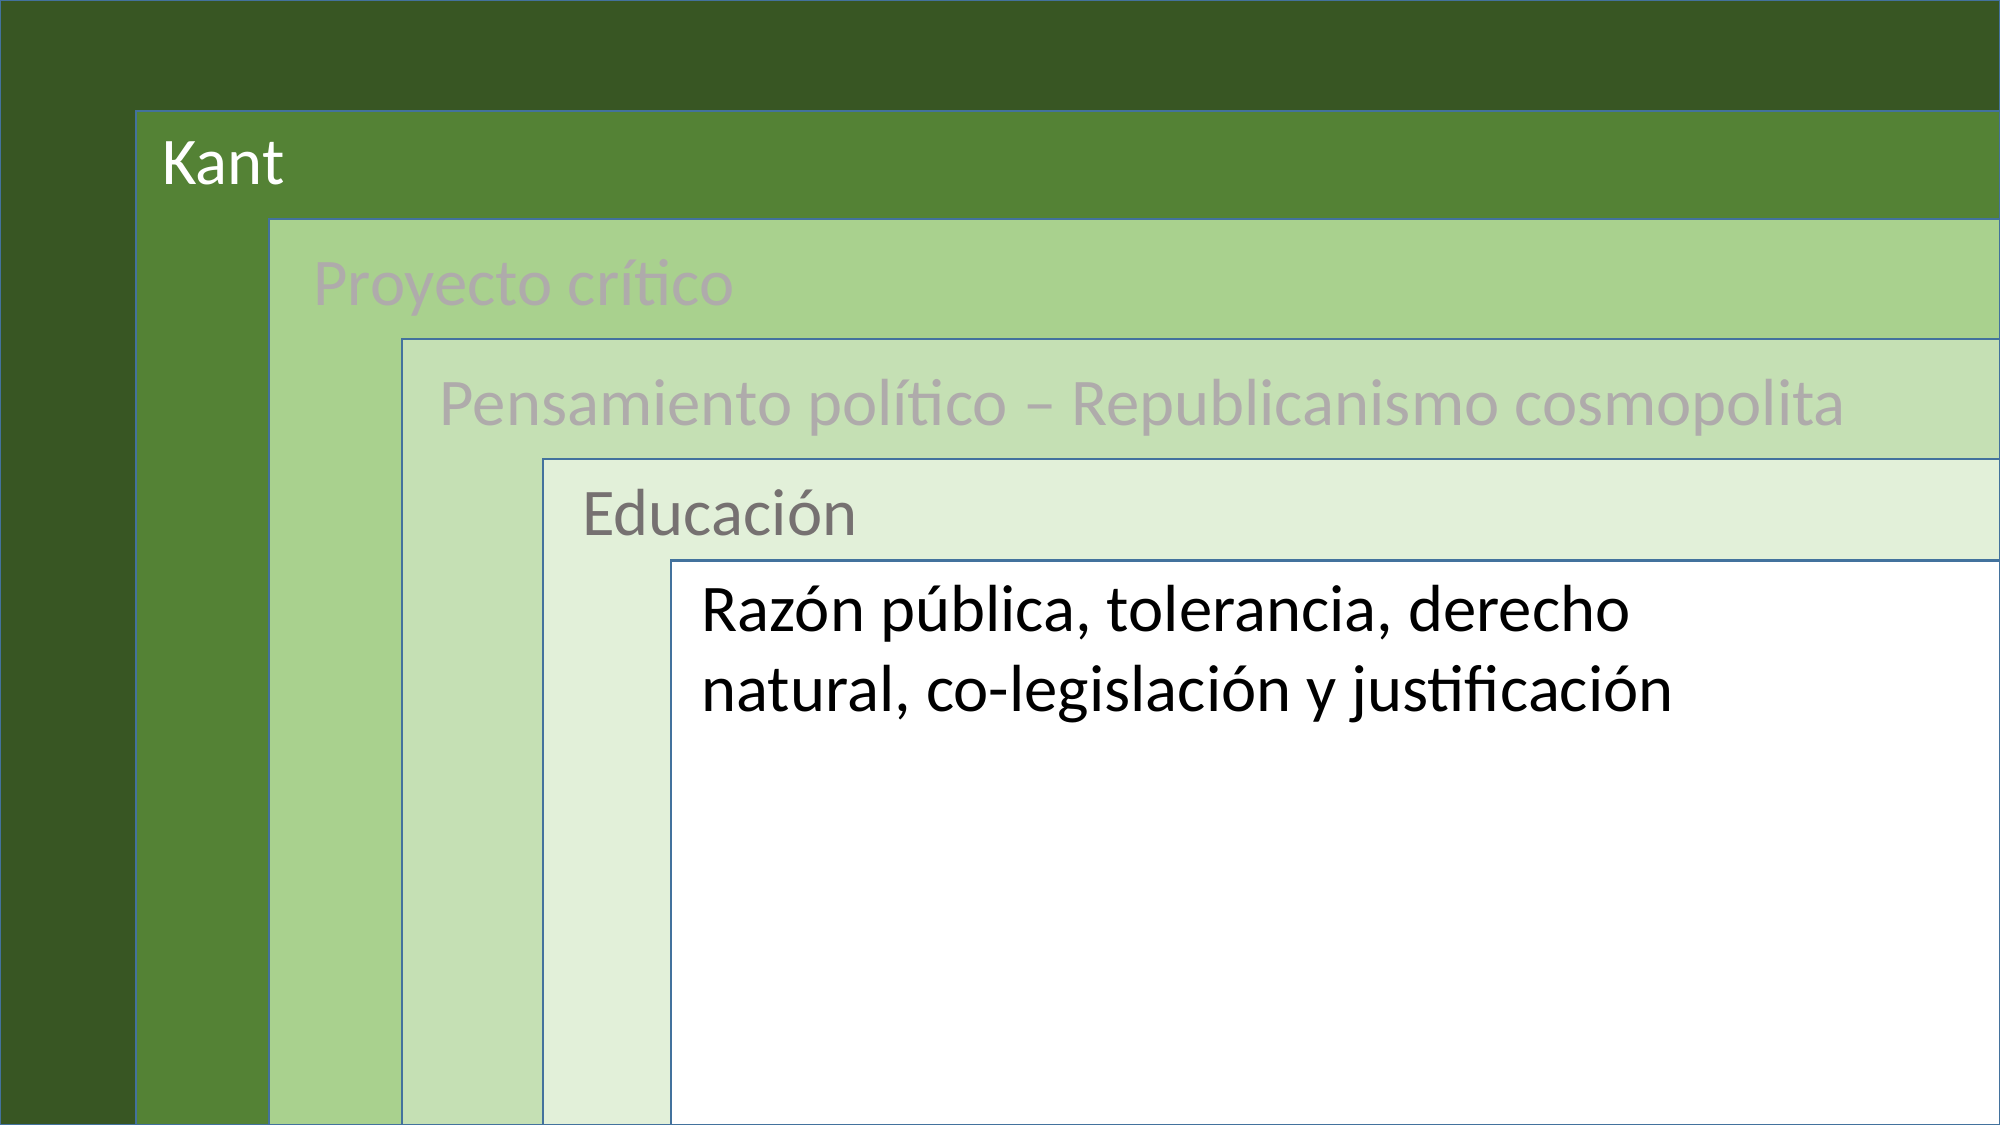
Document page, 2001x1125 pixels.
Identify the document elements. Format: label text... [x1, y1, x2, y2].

text_box [268, 218, 2000, 1125]
text_box Razón pública, tolerancia, derecho natural, co-legislación y justificación [686, 557, 1717, 733]
text_box Educación [567, 461, 881, 557]
text_box [0, 0, 2000, 1125]
text_box Pensamiento político – Republicanismo cosmopolita [425, 351, 1977, 446]
text_box [135, 110, 2000, 1125]
text_box Kant [147, 110, 355, 206]
text_box [401, 338, 2000, 1125]
text_box [542, 458, 2000, 1125]
text_box [670, 559, 2000, 1125]
text_box Proyecto crítico [298, 230, 881, 326]
